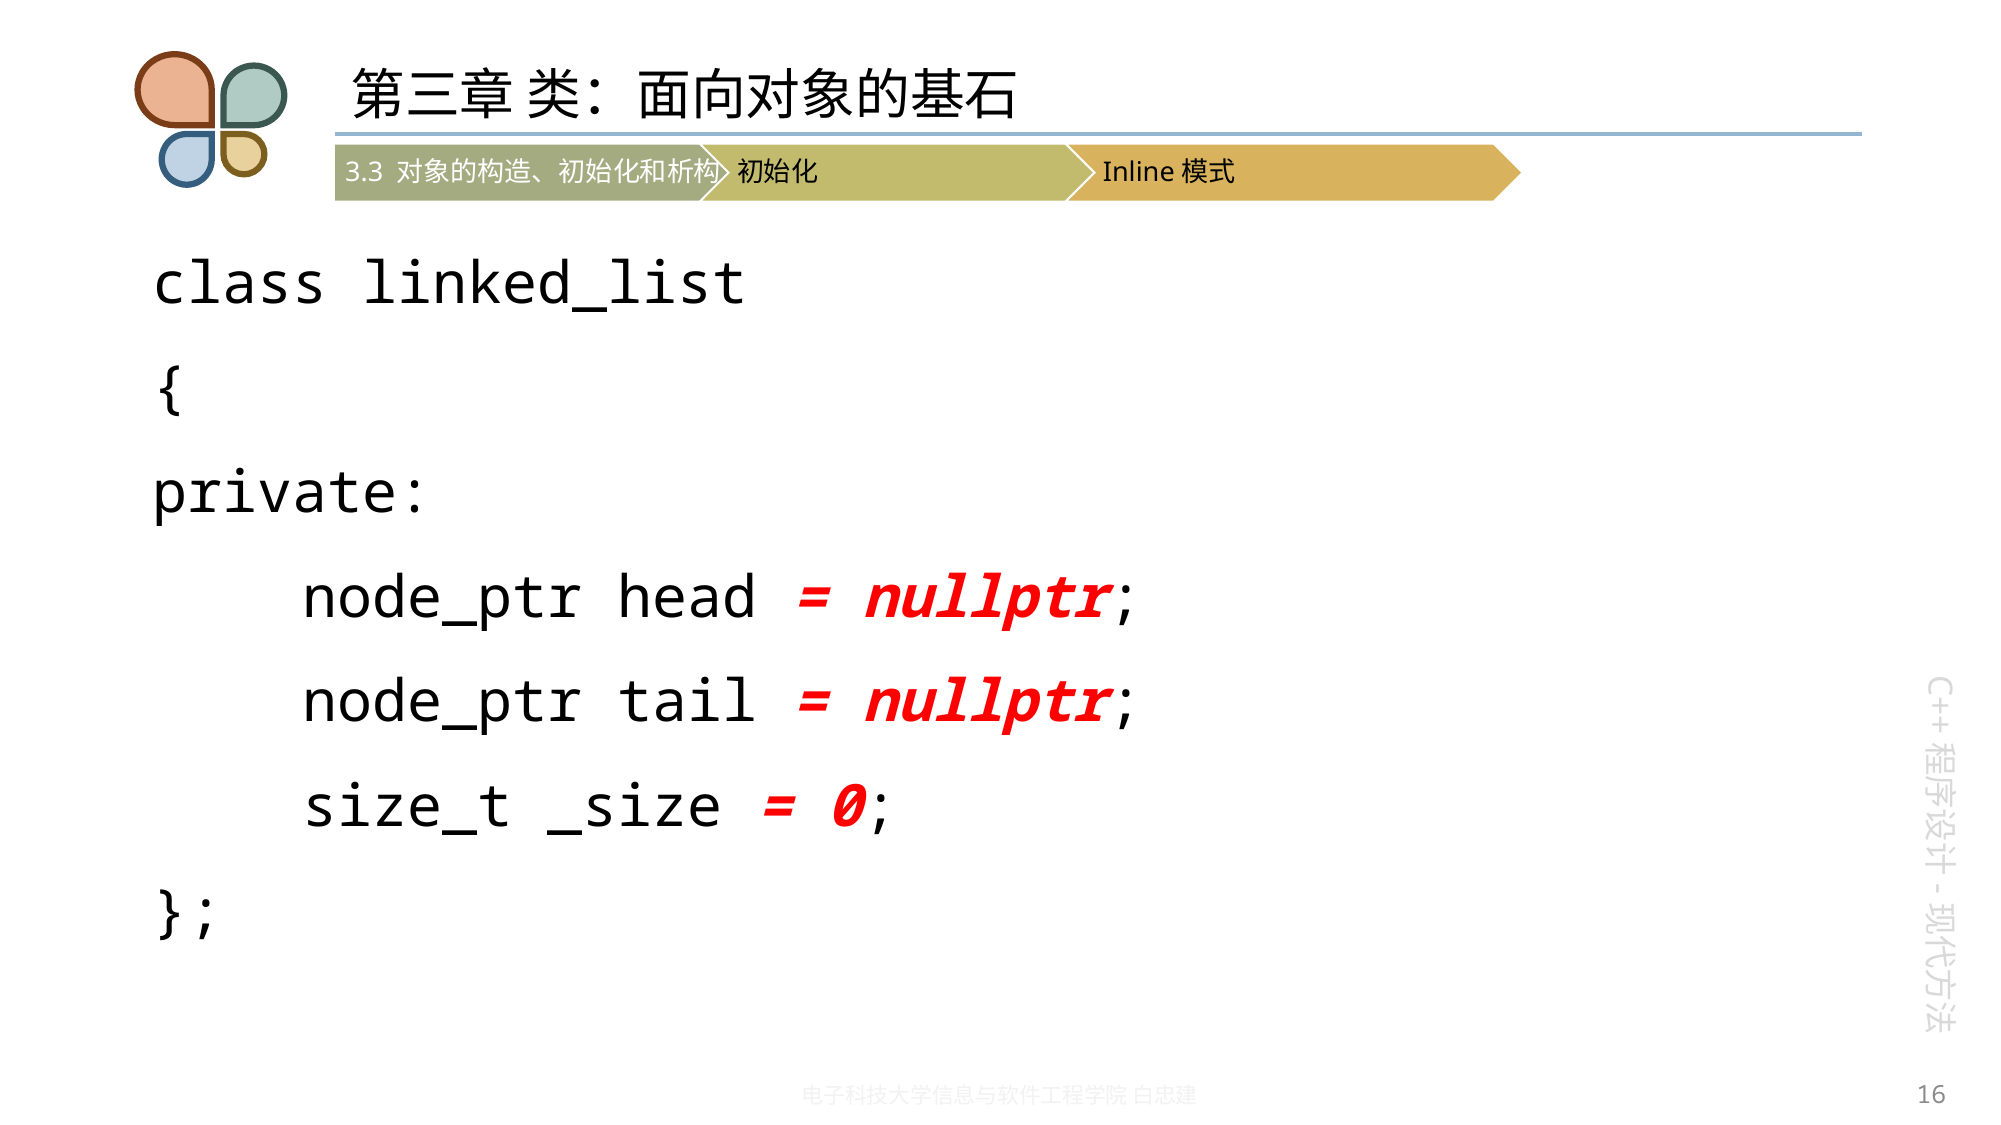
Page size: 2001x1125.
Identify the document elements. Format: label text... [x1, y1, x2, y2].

title 第三章 类：面向对象的基石 [335, 59, 1863, 134]
list class linked_list { private: node_ptr head = nullptr; node_ptr tail = nullptr; size_t _size = 0; }; [137, 223, 1863, 1066]
slide_number 16 [1862, 1065, 2000, 1125]
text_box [333, 143, 1524, 202]
